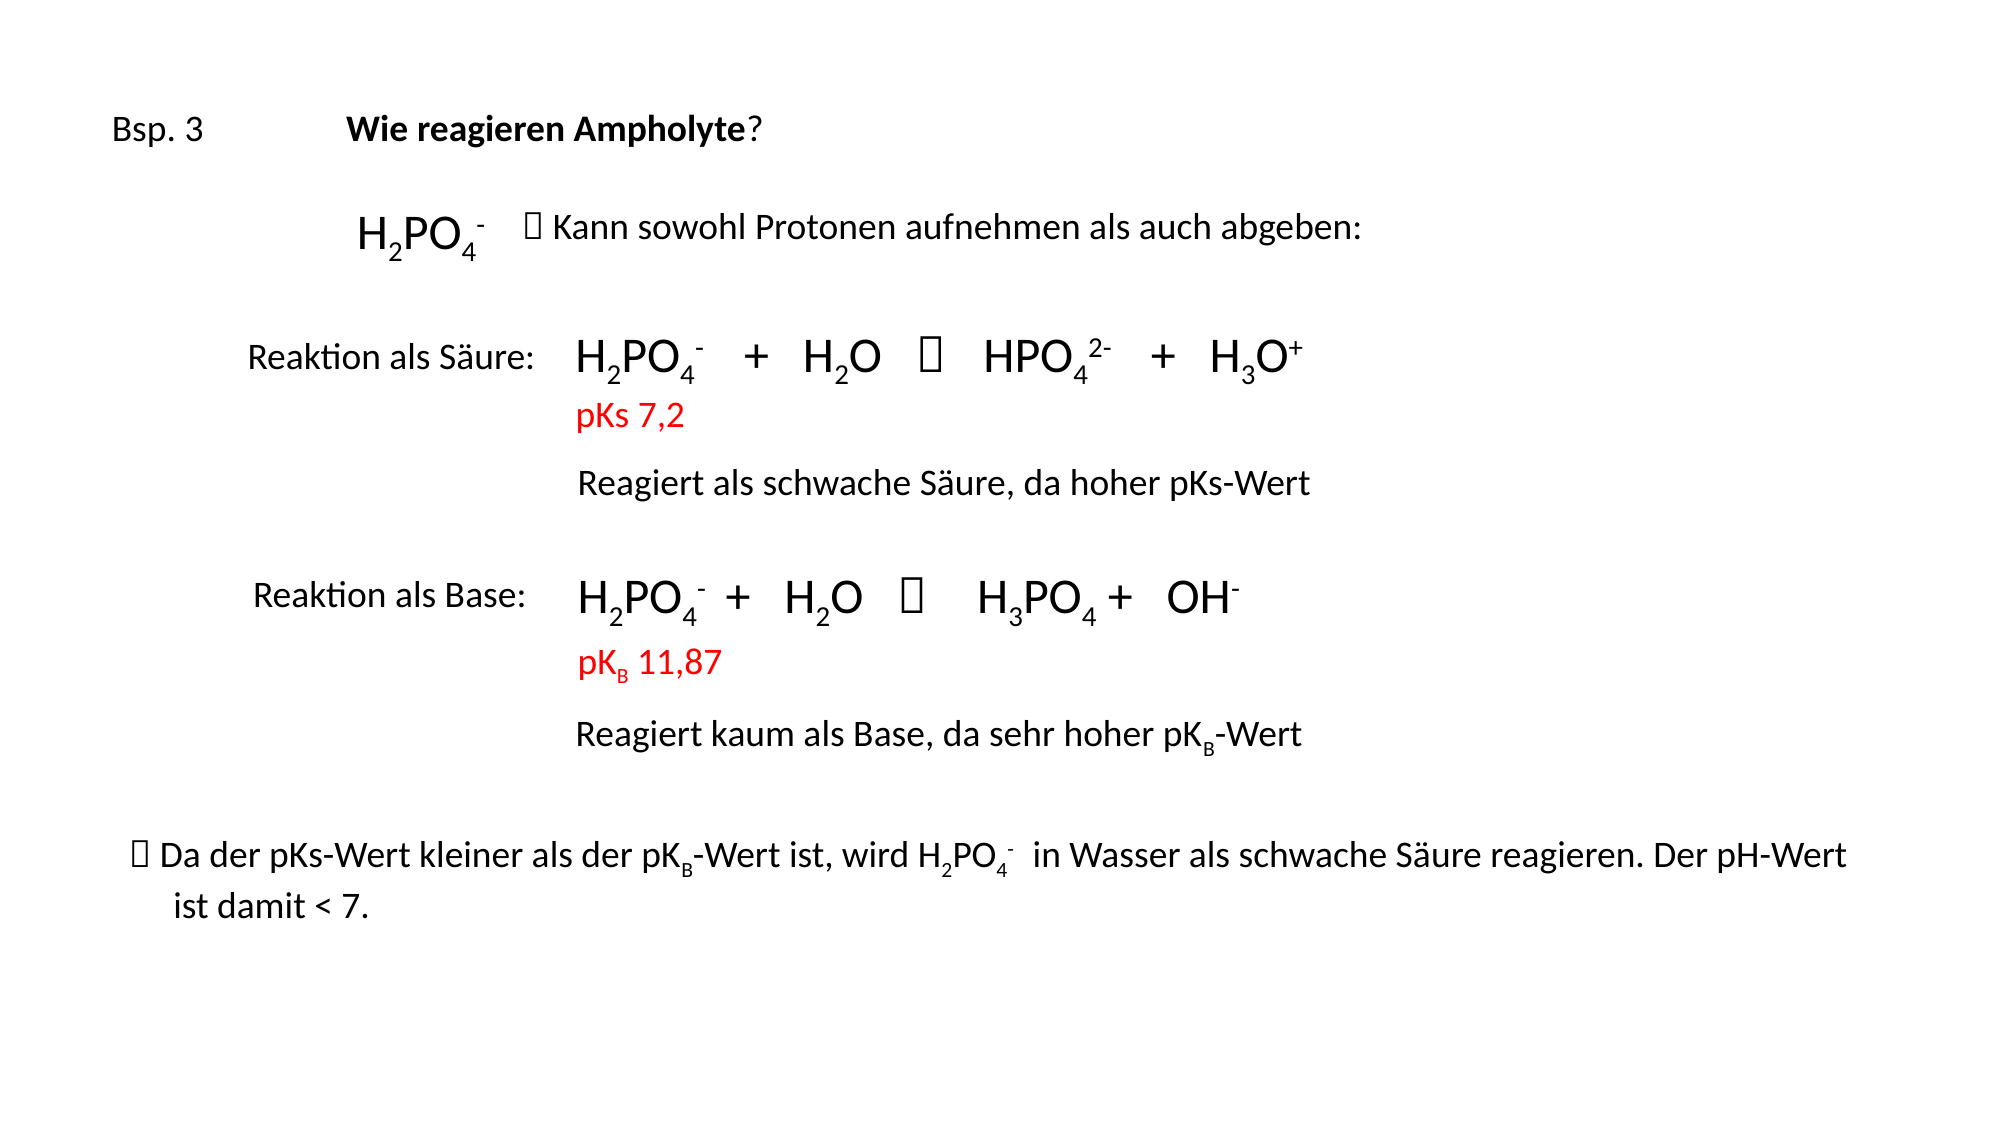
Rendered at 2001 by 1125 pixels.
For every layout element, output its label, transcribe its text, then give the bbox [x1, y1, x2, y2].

text_box Reagiert kaum als Base, da sehr hoher pKB-Wert [560, 701, 1743, 768]
text_box H2PO4- [342, 191, 525, 275]
text_box  Kann sowohl Protonen aufnehmen als auch abgeben: [507, 194, 1562, 255]
text_box Bsp. 3 [97, 96, 233, 157]
text_box Reagiert als schwache Säure, da hoher pKs-Wert [562, 450, 1383, 511]
text_box H2PO4- + H2O  HPO42- + H3O+ [560, 315, 1405, 399]
text_box Wie reagieren Ampholyte? [331, 96, 1707, 157]
text_box  Da der pKs-Wert kleiner als der pKB-Wert ist, wird H2PO4- in Wasser als schwache Säure reagieren. Der pH-Wert ist damit < 7. [114, 822, 1886, 979]
text_box pKs 7,2 [560, 399, 776, 443]
text_box H2PO4- + H2O  H3PO4 + OH- [562, 556, 1408, 640]
text_box Reaktion als Base: [238, 562, 577, 623]
text_box Reaktion als Säure: [232, 324, 583, 385]
text_box pKB 11,87 [562, 640, 778, 696]
